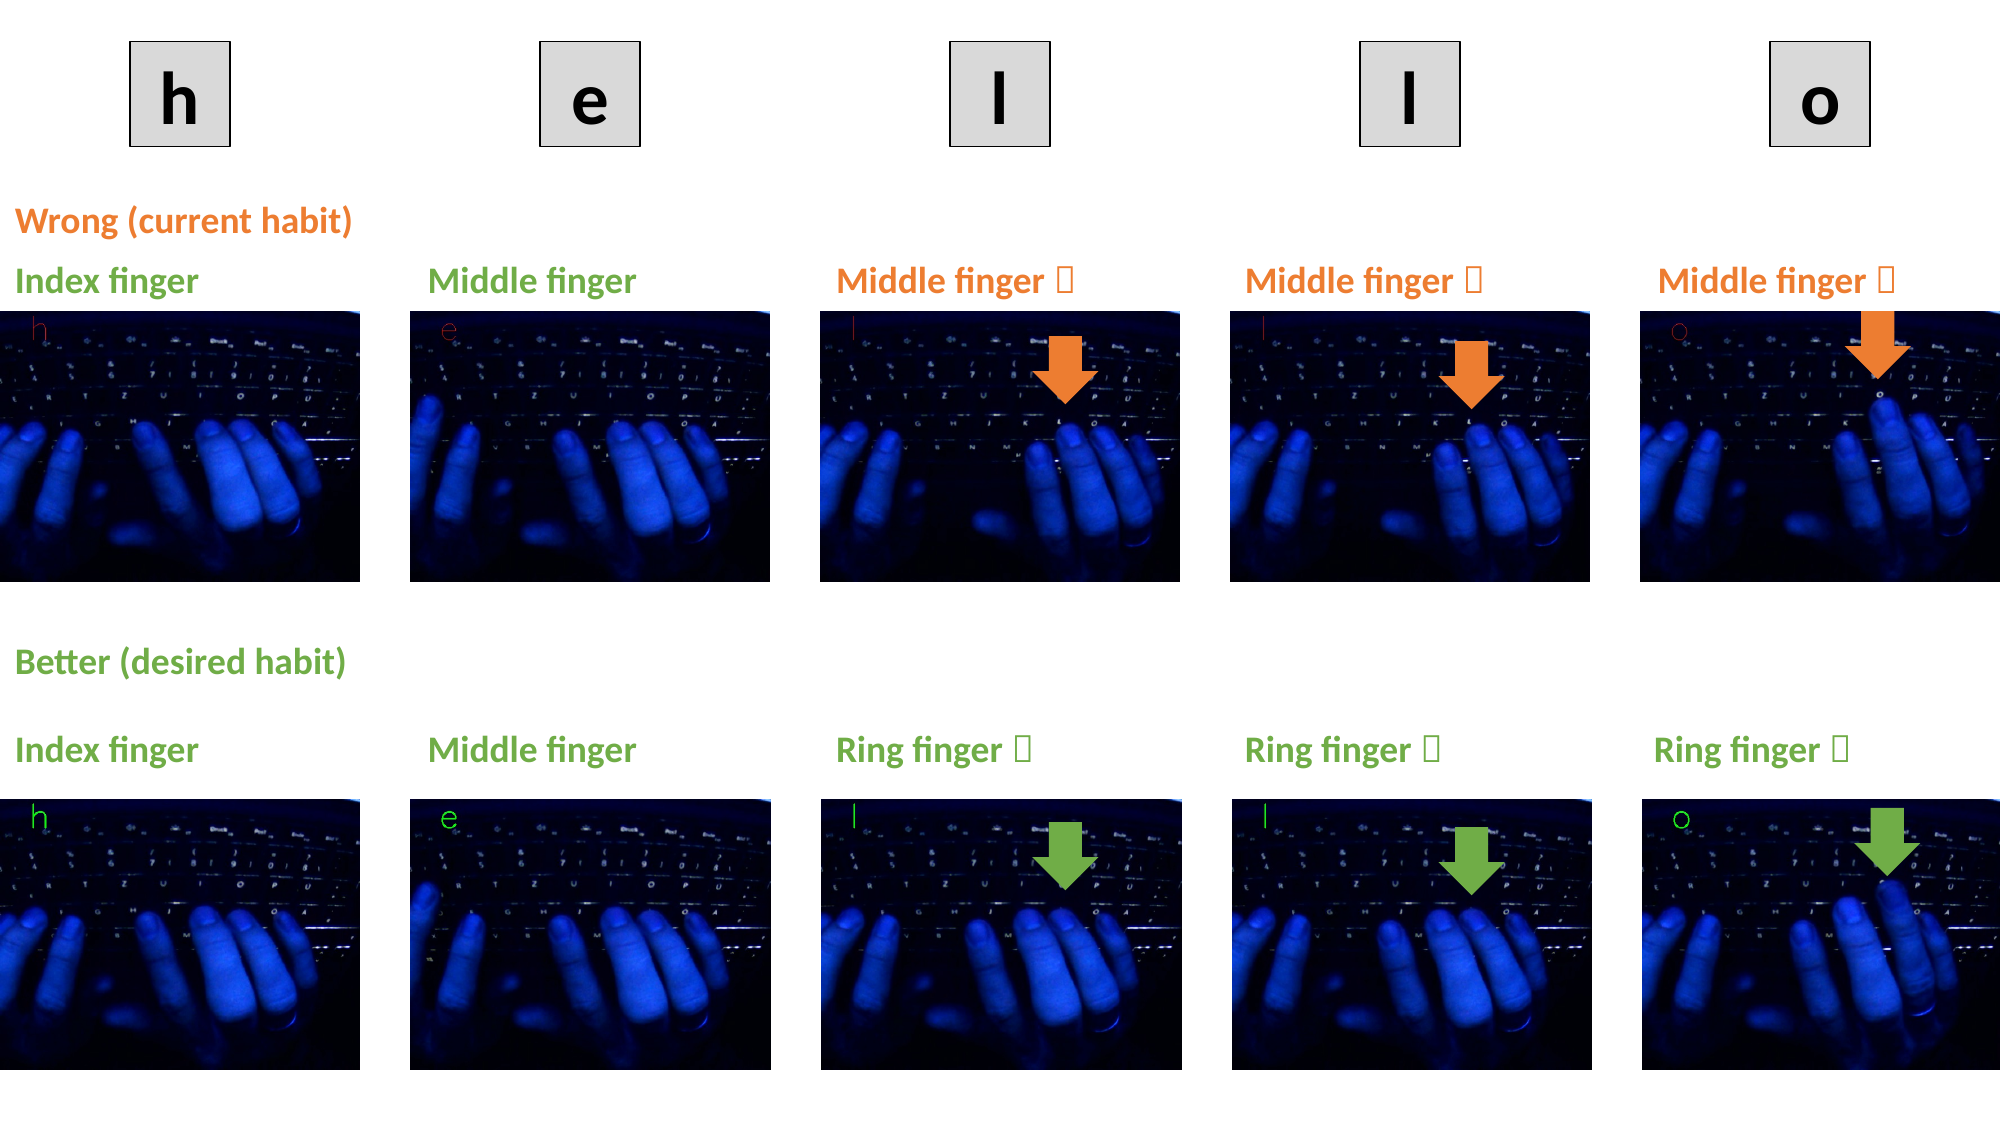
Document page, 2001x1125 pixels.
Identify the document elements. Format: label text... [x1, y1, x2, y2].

text_box Middle finger  [1798, 248, 2000, 309]
text_box l [950, 41, 1050, 147]
text_box Ring finger  [1638, 717, 1999, 778]
text_box o [1770, 41, 1870, 147]
picture [1640, 311, 2000, 582]
picture [0, 311, 360, 582]
picture [821, 799, 1182, 1070]
text_box Ring finger  [821, 717, 1182, 778]
picture [1231, 799, 1592, 1070]
picture [410, 799, 771, 1070]
picture [1230, 311, 1590, 582]
text_box Middle finger [412, 248, 770, 309]
text_box Middle finger  [1230, 248, 1798, 309]
picture [820, 311, 1180, 582]
text_box h [129, 41, 230, 147]
picture [0, 799, 360, 1070]
text_box e [539, 41, 640, 147]
text_box Better (desired habit) [0, 629, 568, 690]
picture [409, 311, 770, 582]
text_box Index finger [0, 248, 357, 309]
text_box Ring finger  [1230, 717, 1590, 778]
text_box Index finger [0, 717, 357, 778]
text_box Wrong (current habit) [0, 188, 568, 248]
text_box Middle finger [412, 717, 770, 778]
text_box Middle finger  [821, 248, 1230, 309]
picture [1642, 799, 2000, 1070]
text_box l [1360, 41, 1460, 147]
